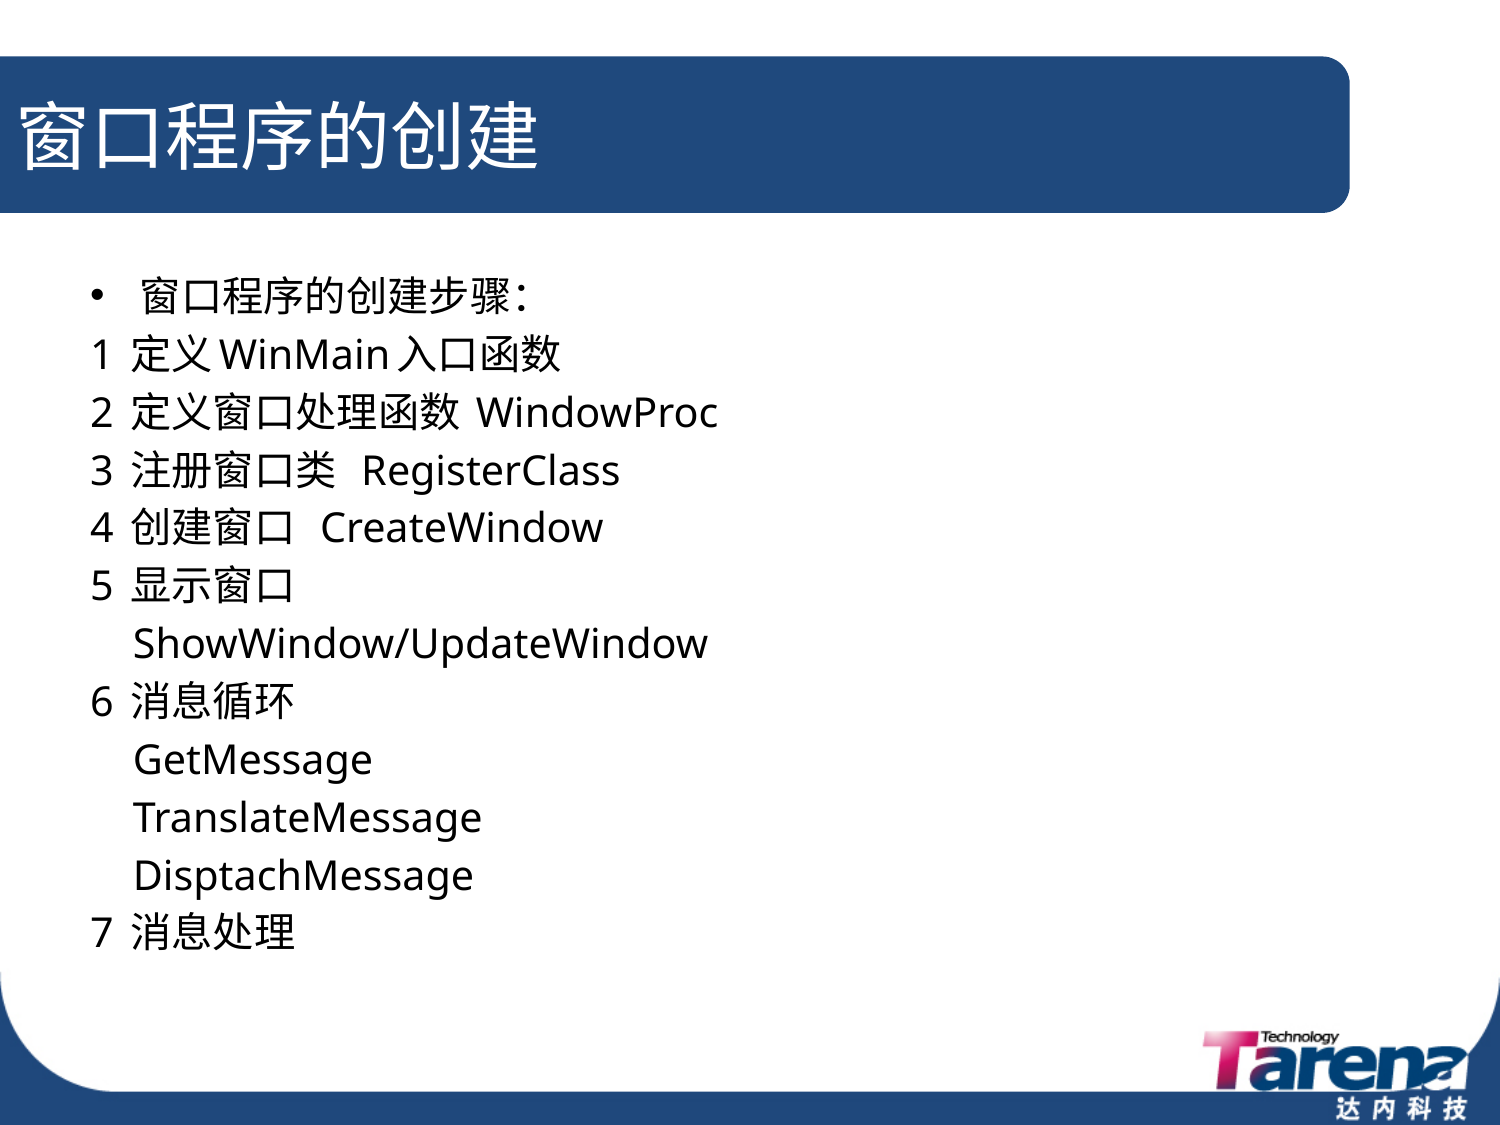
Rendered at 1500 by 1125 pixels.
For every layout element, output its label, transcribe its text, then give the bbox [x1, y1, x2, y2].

title 窗口程序的创建 [0, 58, 1346, 212]
picture [0, 0, 1500, 1125]
list 窗口程序的创建步骤： 1 定义WinMain入口函数 2 定义窗口处理函数 WindowProc 3 注册窗口类 RegisterClass 4 创建窗口 CreateWindow 5 显示窗口 ShowWindow/UpdateWindow 6 消息循环 GetMessage TranslateMessage DisptachMessage 7 消息处理 [74, 262, 1426, 965]
